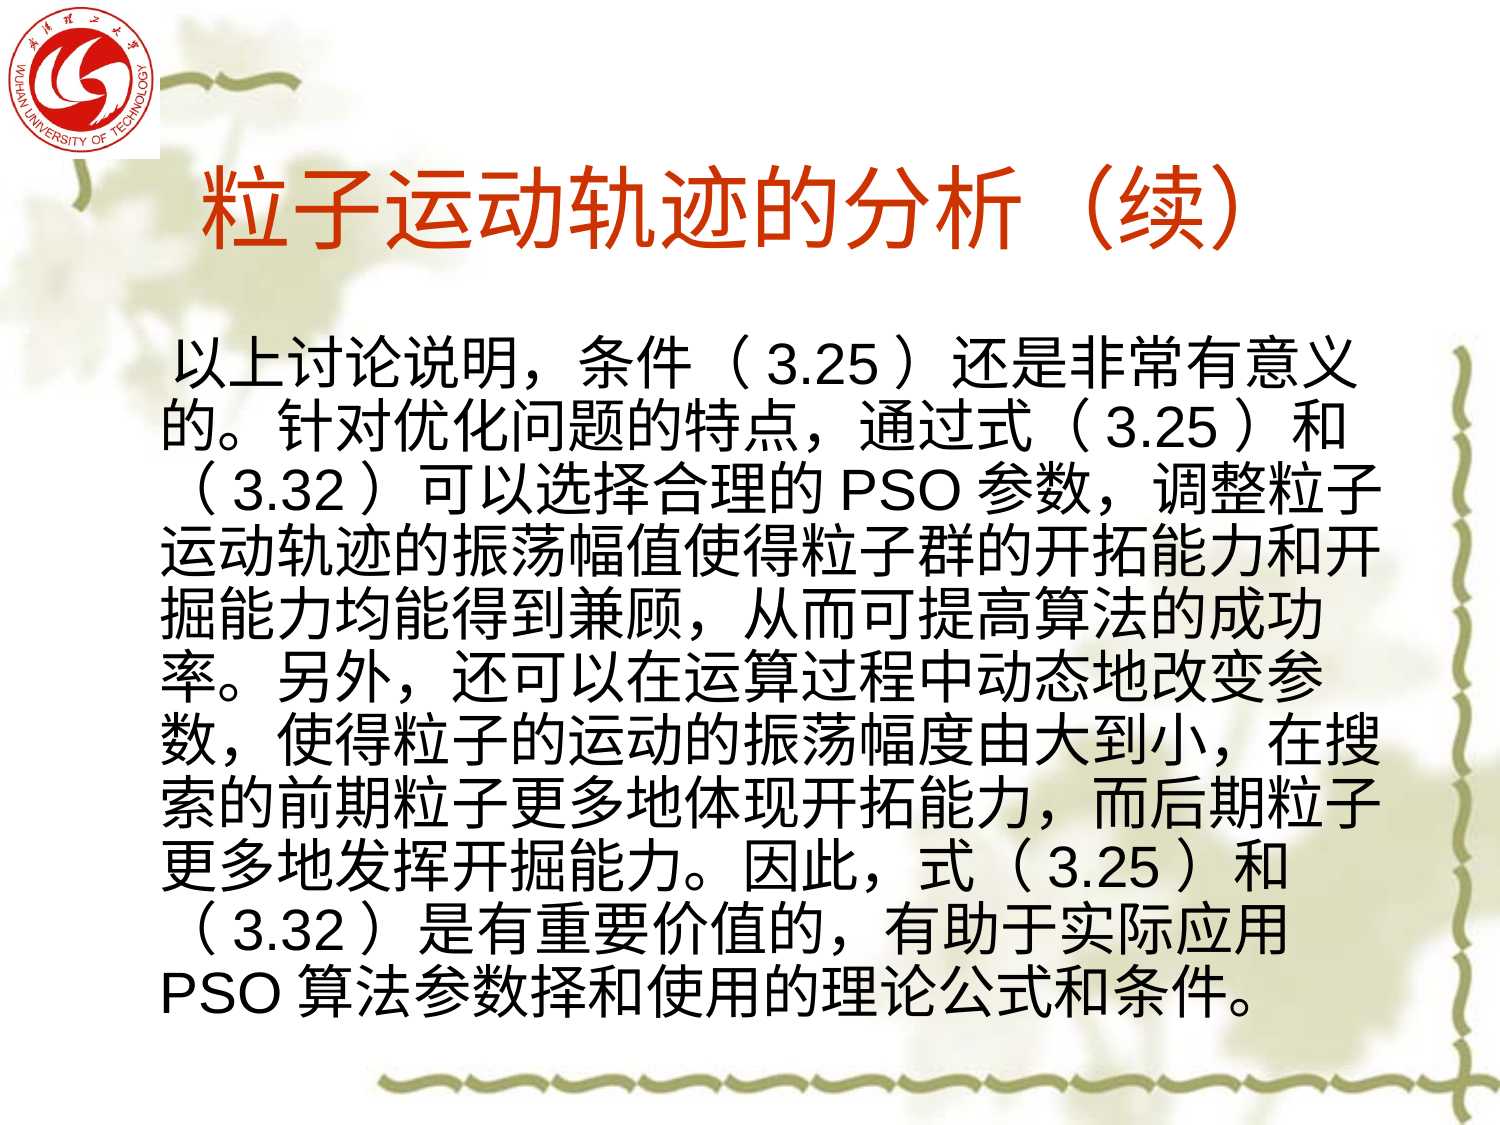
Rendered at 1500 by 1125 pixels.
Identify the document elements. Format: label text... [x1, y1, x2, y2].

picture [0, 0, 1500, 1125]
list 以上讨论说明，条件（3.25）还是非常有意义的。针对优化问题的特点，通过式（3.25）和（3.32）可以选择合理的PSO参数，调整粒子运动轨迹的振荡幅值使得粒子群的开拓能力和开掘能力均能得到兼顾，从而可提高算法的成功率。另外，还可以在运算过程中动态地改变参数，使得粒子的运动的振荡幅度由大到小，在搜索的前期粒子更多地体现开拓能力，而后期粒子更多地发挥开掘能力。因此，式（3.25）和（3.32）是有重要价值的，有助于实际应用PSO算法参数择和使用的理论公式和条件。 [88, 326, 1430, 988]
title 粒子运动轨迹的分析（续） [49, 112, 1451, 300]
